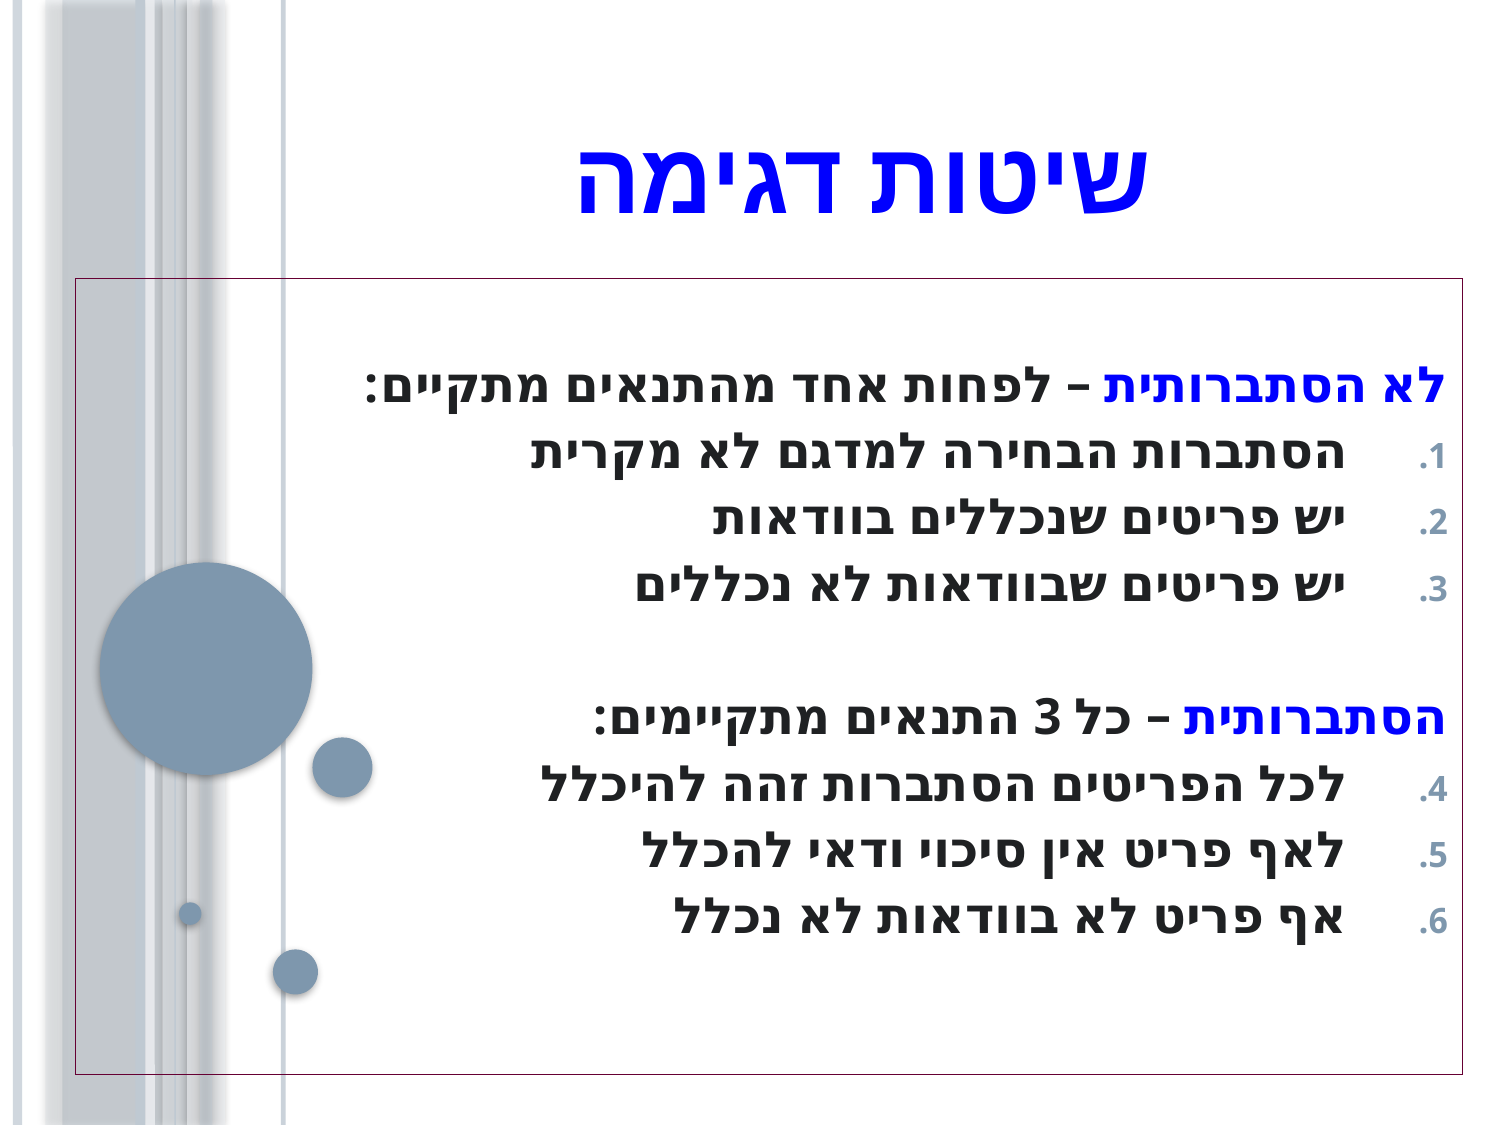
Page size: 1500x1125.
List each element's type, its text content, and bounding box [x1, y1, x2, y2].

title שיטות דגימה [225, 0, 1500, 242]
subtitle לא הסתברותית – לפחות אחד מהתנאים מתקיים: הסתברות הבחירה למדגם לא מקרית יש פריטים שנכללים בוודאות יש פריטים שבוודאות לא נכללים הסתברותית – כל 3 התנאים מתקיימים: לכל הפריטים הסתברות זהה להיכלל לאף פריט אין סיכוי ודאי להכלל אף פריט לא בוודאות לא נכלל [75, 278, 1463, 1075]
